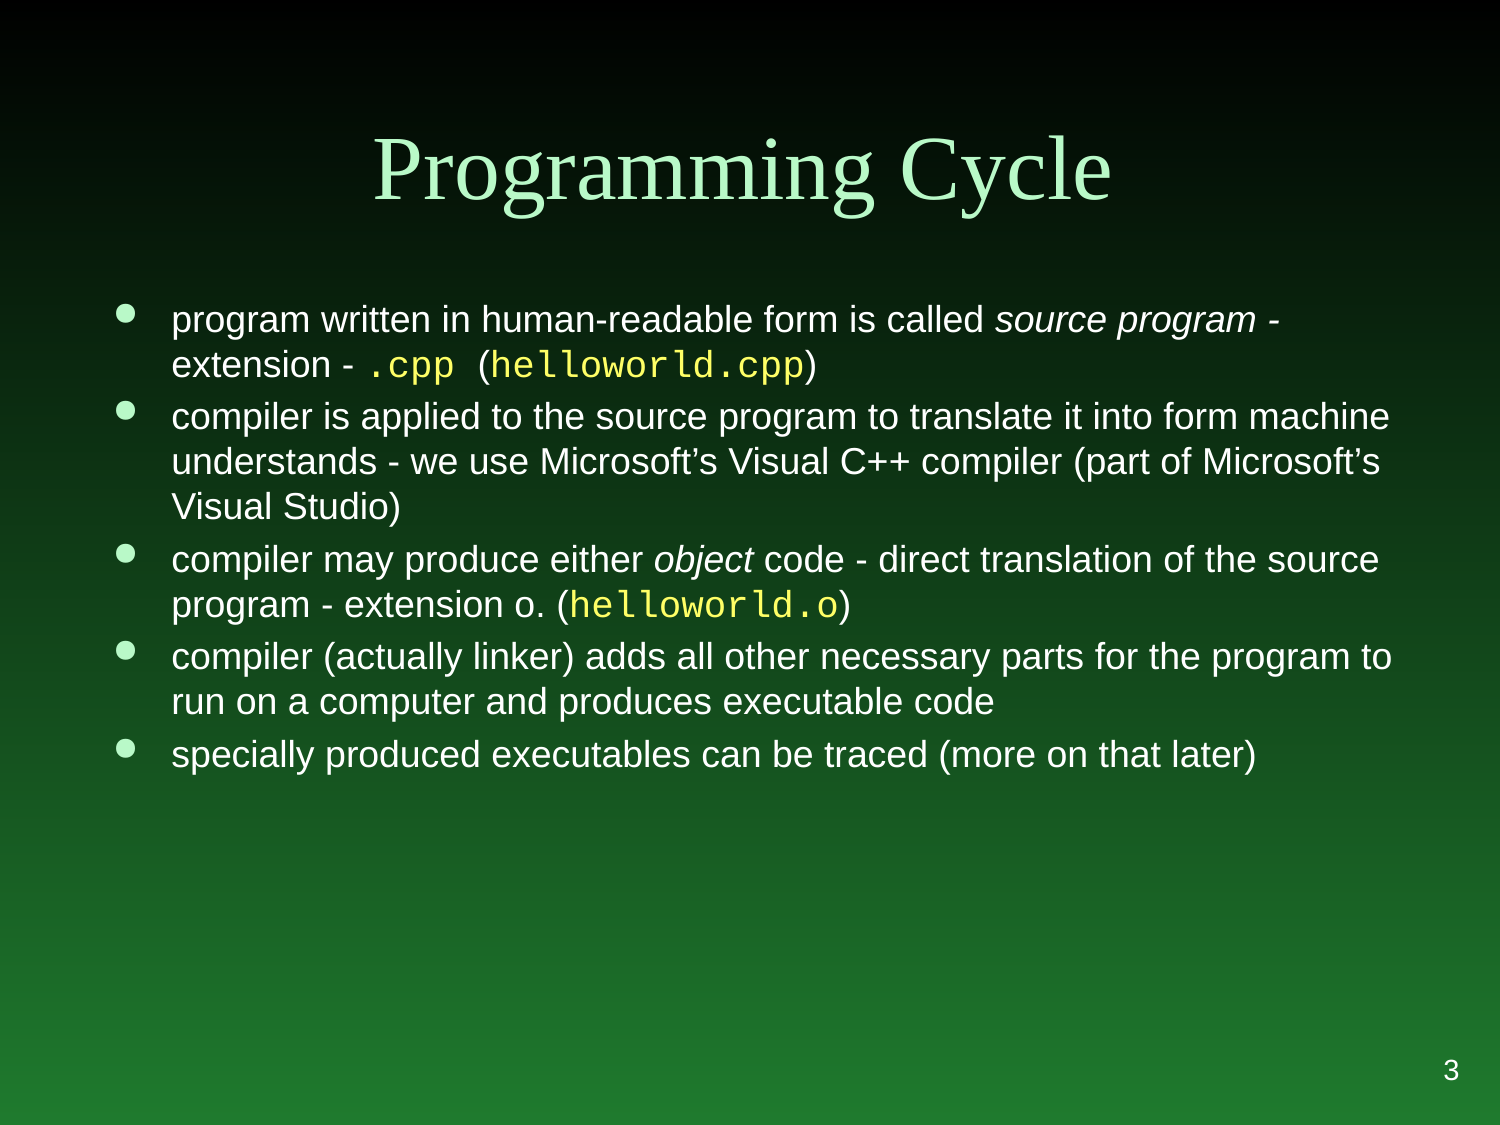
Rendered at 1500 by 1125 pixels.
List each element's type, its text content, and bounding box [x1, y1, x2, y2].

title Programming Cycle [99, 37, 1388, 225]
slide_number 3 [1274, 1024, 1475, 1113]
list program written in human-readable form is called source program - extension - .cpp (helloworld.cpp) compiler is applied to the source program to translate it into form machine understands - we use Microsoft’s Visual C++ compiler (part of Microsoft’s Visual Studio) compiler may produce either object code - direct translation of the source program - extension o. (helloworld.o) compiler (actually linker) adds all other necessary parts for the program to run on a computer and produces executable code specially produced executables can be traced (more on that later) [99, 287, 1425, 1025]
